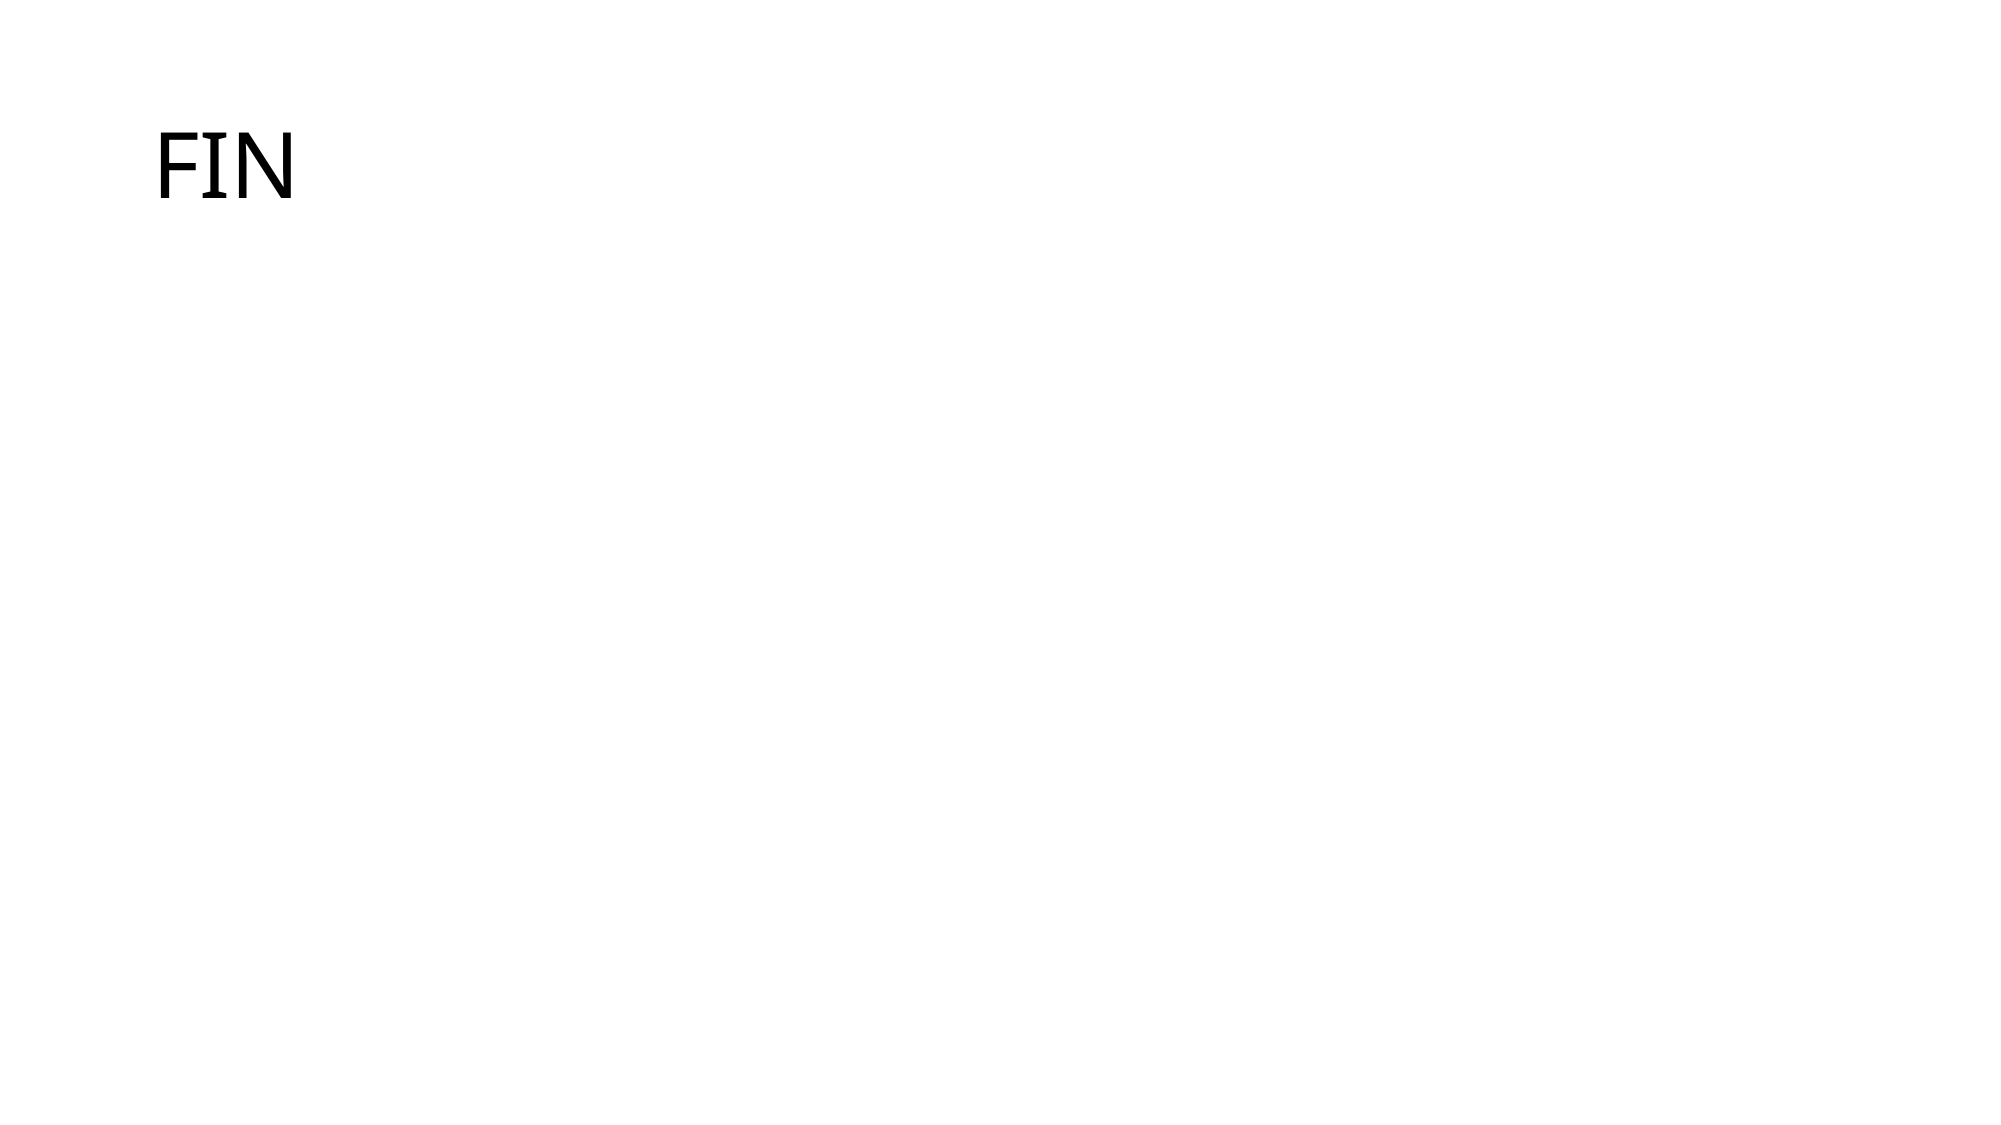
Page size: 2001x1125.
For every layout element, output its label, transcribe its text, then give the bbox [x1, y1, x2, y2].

title FIN [137, 59, 1863, 278]
